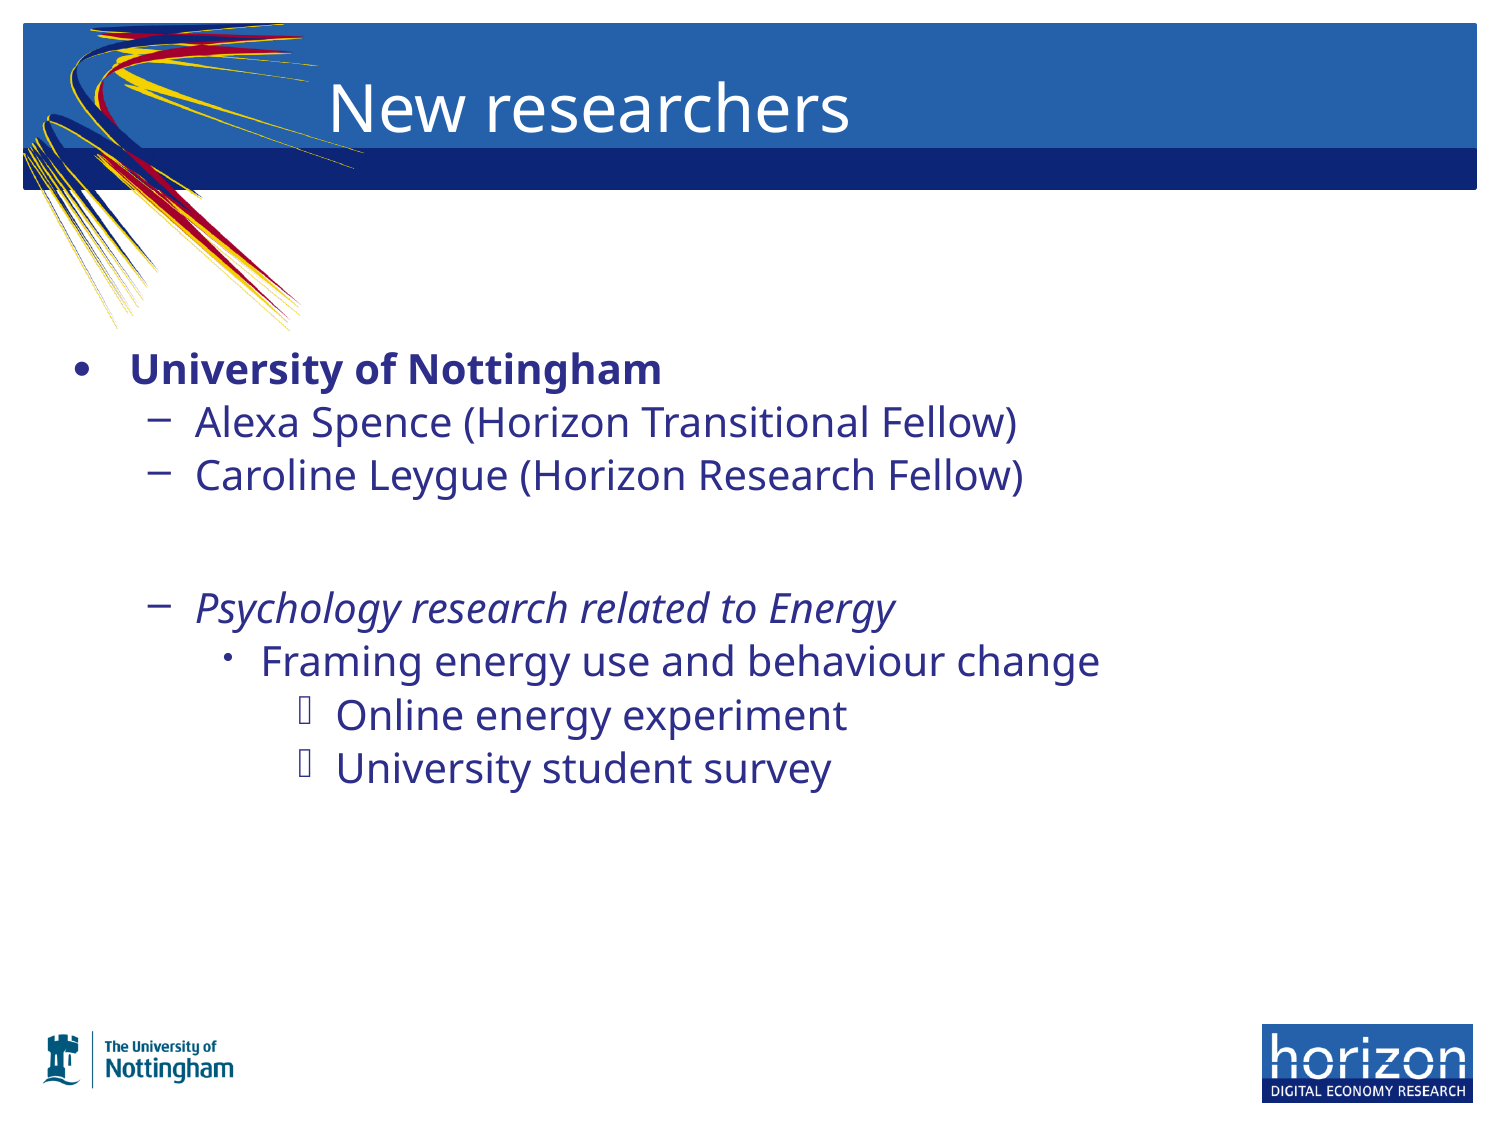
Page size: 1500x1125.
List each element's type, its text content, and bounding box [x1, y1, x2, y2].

picture [23, 23, 364, 331]
picture [1262, 1024, 1473, 1103]
picture [37, 1024, 238, 1095]
list University of Nottingham Alexa Spence (Horizon Transitional Fellow) Caroline Leygue (Horizon Research Fellow) Psychology research related to Energy Framing energy use and behaviour change Online energy experiment University student survey [57, 340, 1425, 1016]
title New researchers [312, 24, 1476, 188]
